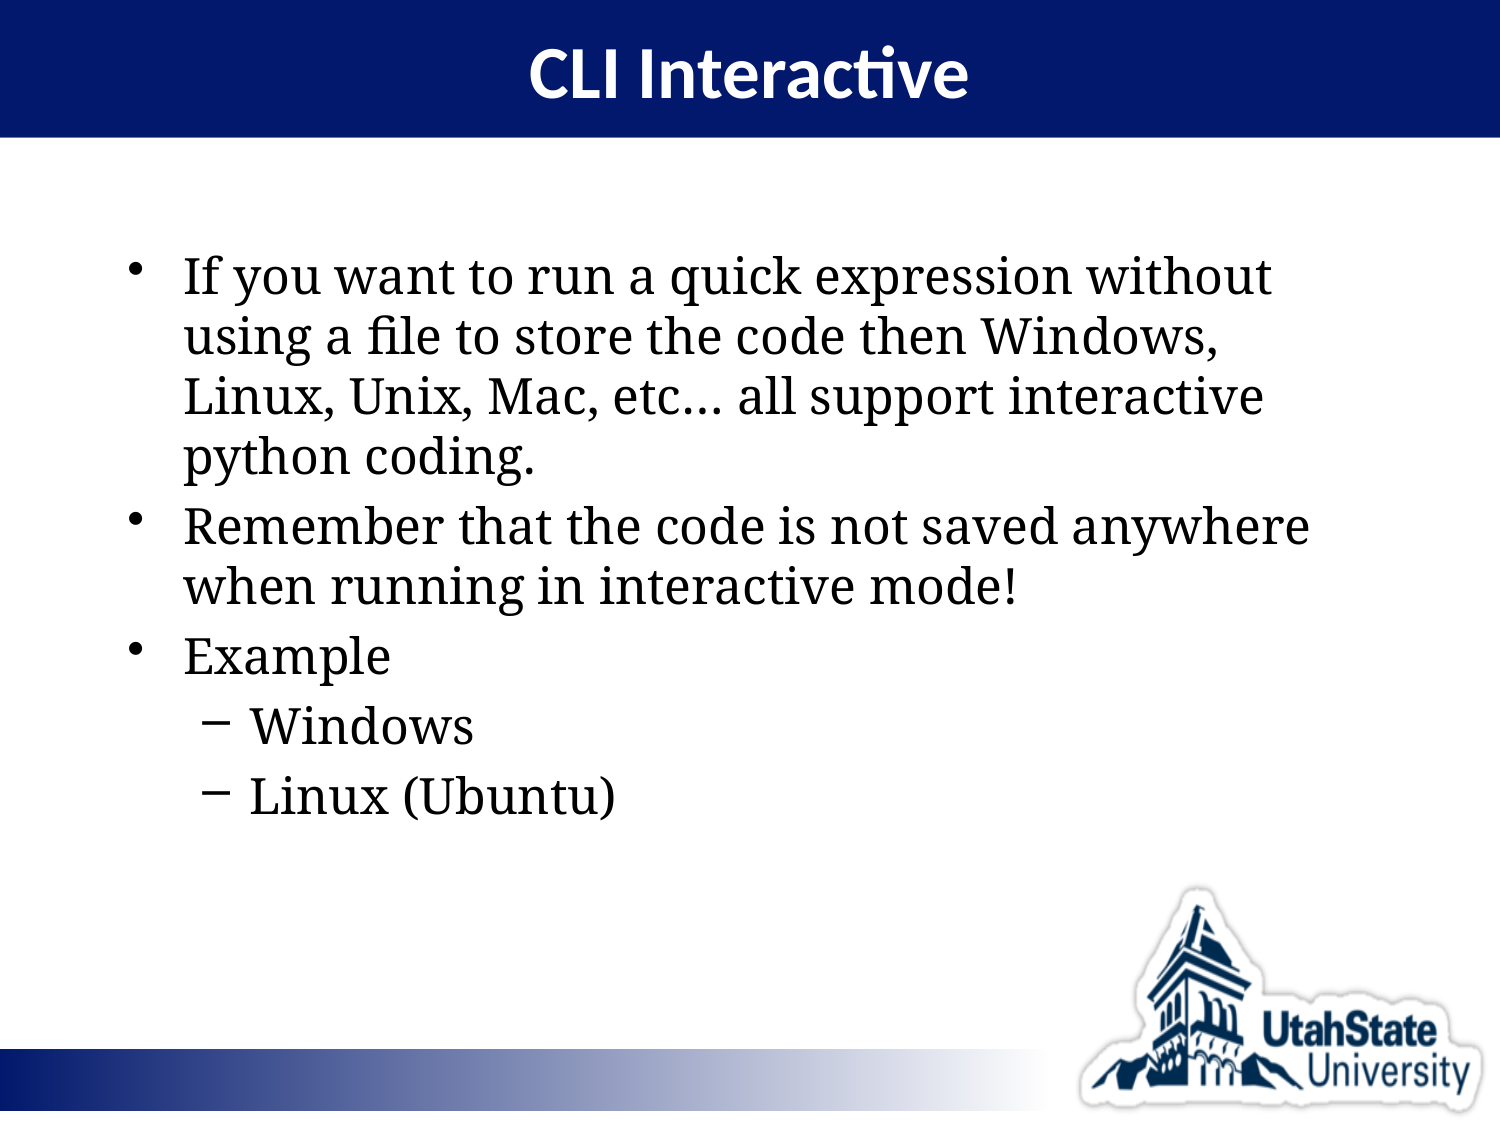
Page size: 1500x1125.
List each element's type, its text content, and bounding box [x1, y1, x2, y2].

title CLI Interactive [0, 0, 1500, 138]
picture [1060, 718, 1500, 1125]
list If you want to run a quick expression without using a file to store the code then Windows, Linux, Unix, Mac, etc… all support interactive python coding. Remember that the code is not saved anywhere when running in interactive mode! Example Windows Linux (Ubuntu) [112, 237, 1388, 1000]
